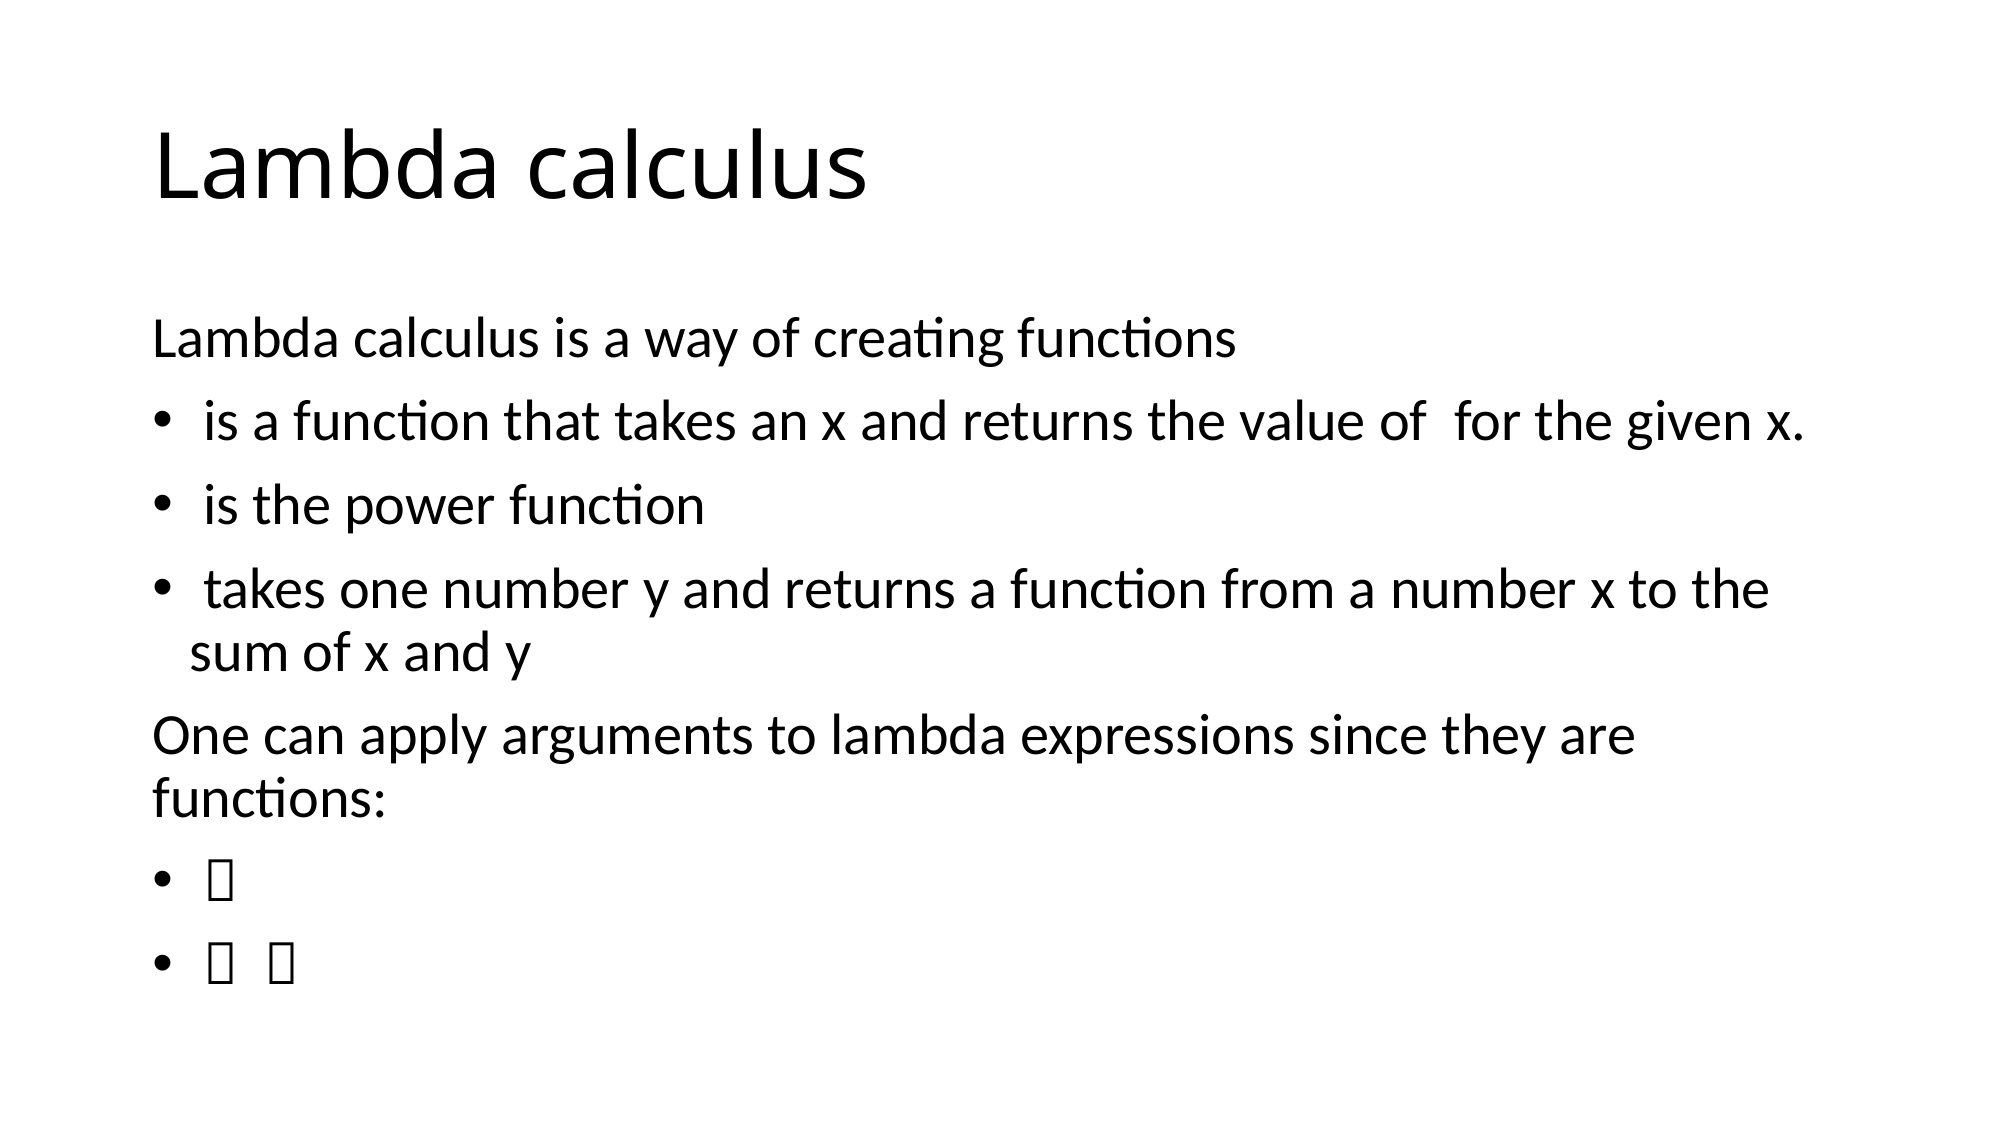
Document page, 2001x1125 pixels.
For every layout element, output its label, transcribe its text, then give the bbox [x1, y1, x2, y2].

title Lambda calculus [137, 59, 1863, 278]
